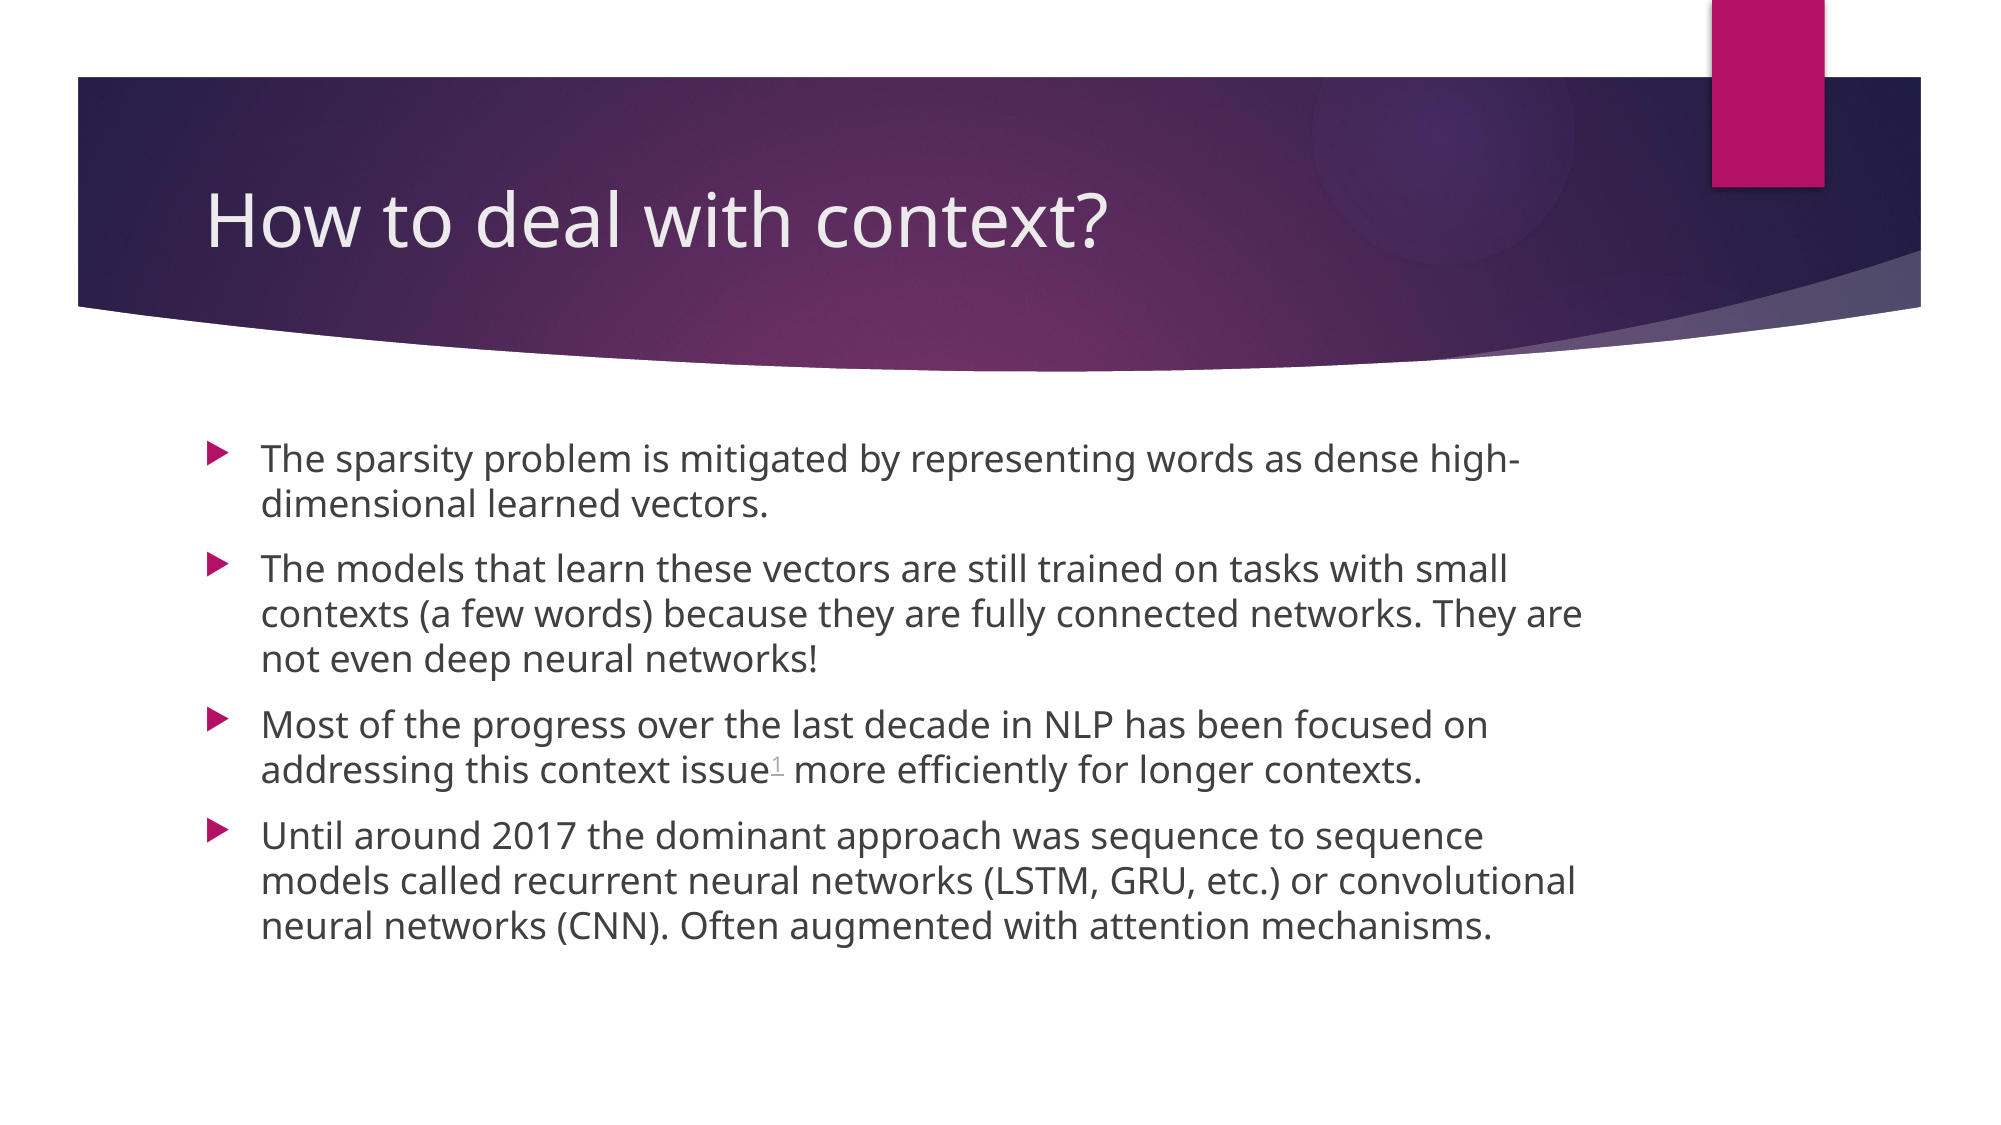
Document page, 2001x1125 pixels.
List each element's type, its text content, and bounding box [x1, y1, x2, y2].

title How to deal with context? [189, 159, 1627, 276]
list The sparsity problem is mitigated by representing words as dense high-dimensional learned vectors. The models that learn these vectors are still trained on tasks with small contexts (a few words) because they are fully connected networks. They are not even deep neural networks! Most of the progress over the last decade in NLP has been focused on addressing this context issue1 more efficiently for longer contexts. Until around 2017 the dominant approach was sequence to sequence models called recurrent neural networks (LSTM, GRU, etc.) or convolutional neural networks (CNN). Often augmented with attention mechanisms. [189, 427, 1638, 988]
